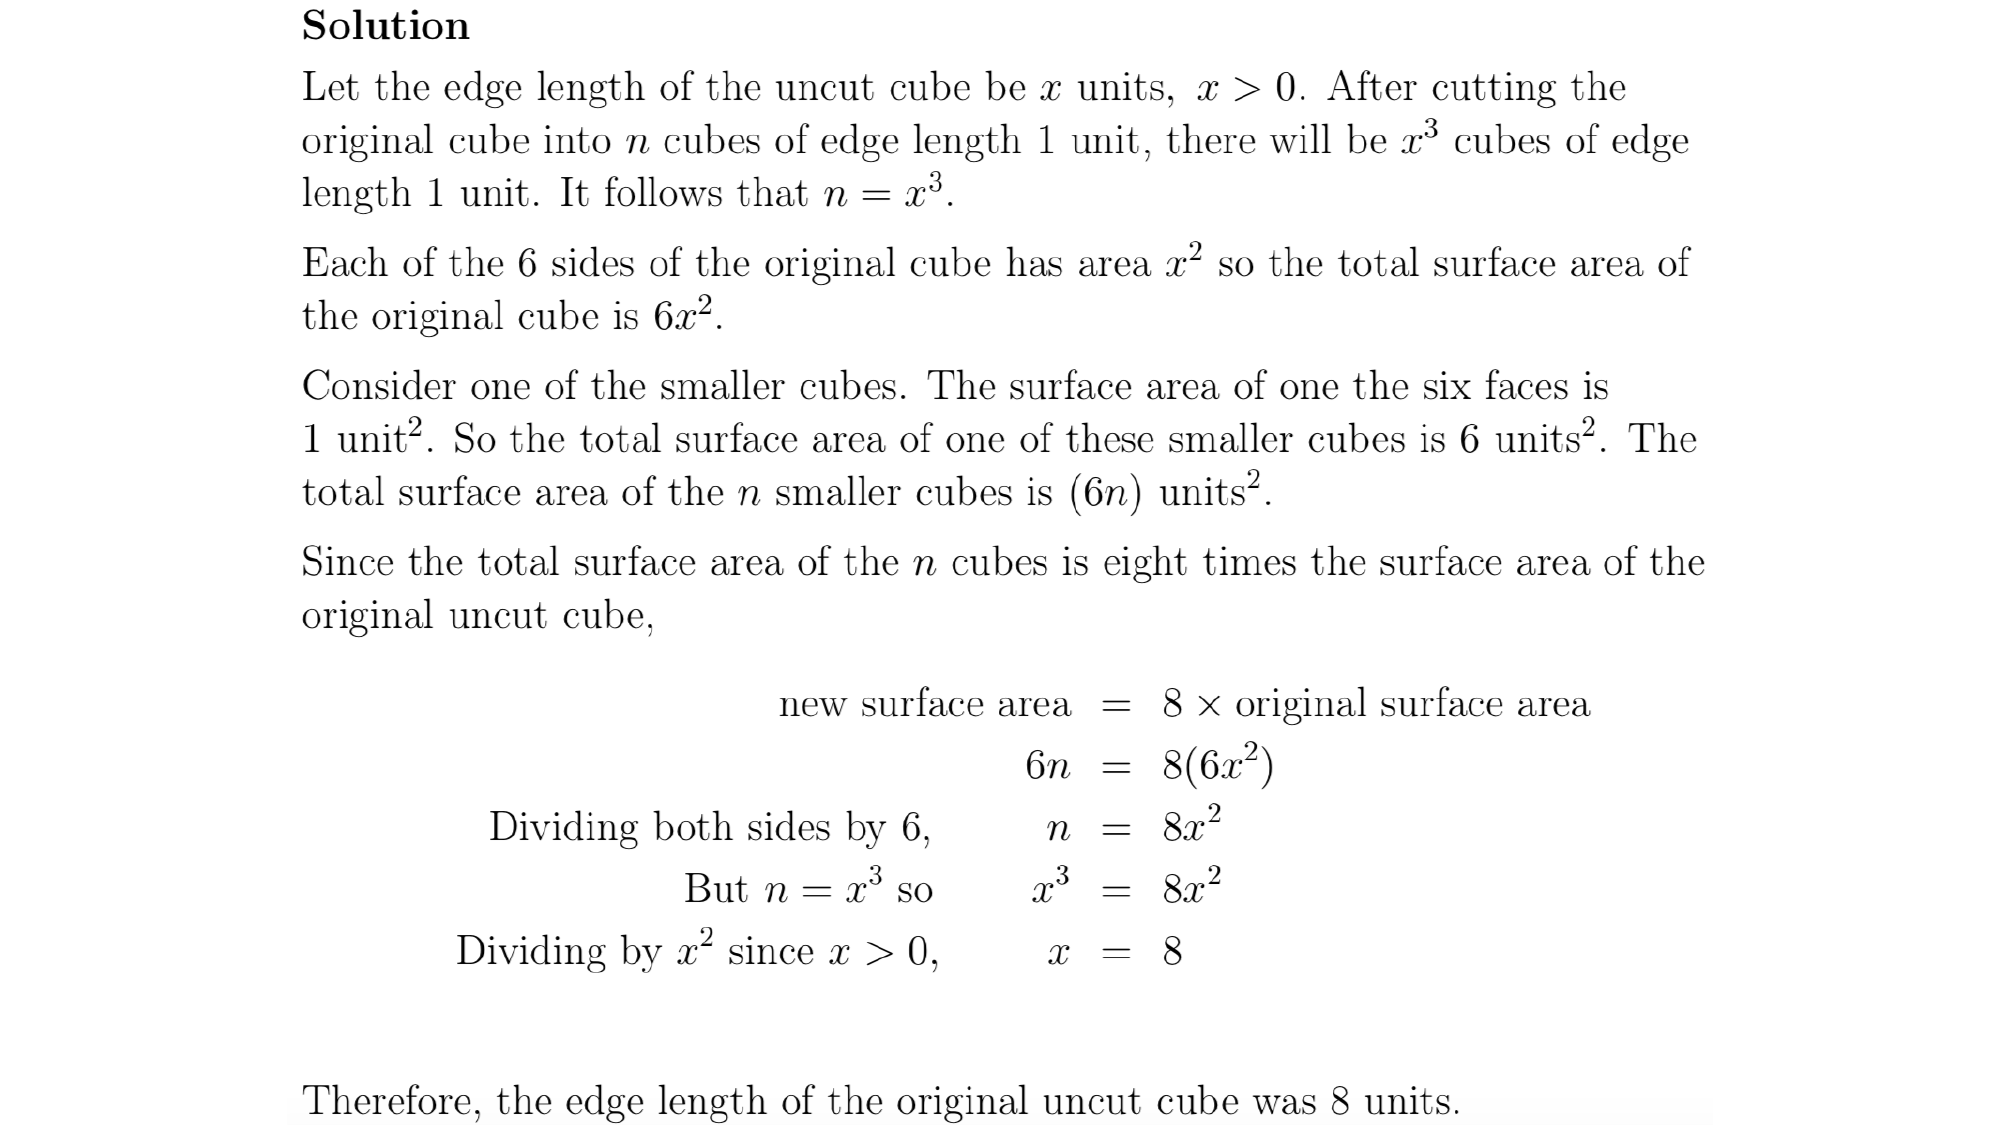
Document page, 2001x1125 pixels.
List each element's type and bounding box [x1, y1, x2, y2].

picture [287, 0, 1713, 1125]
